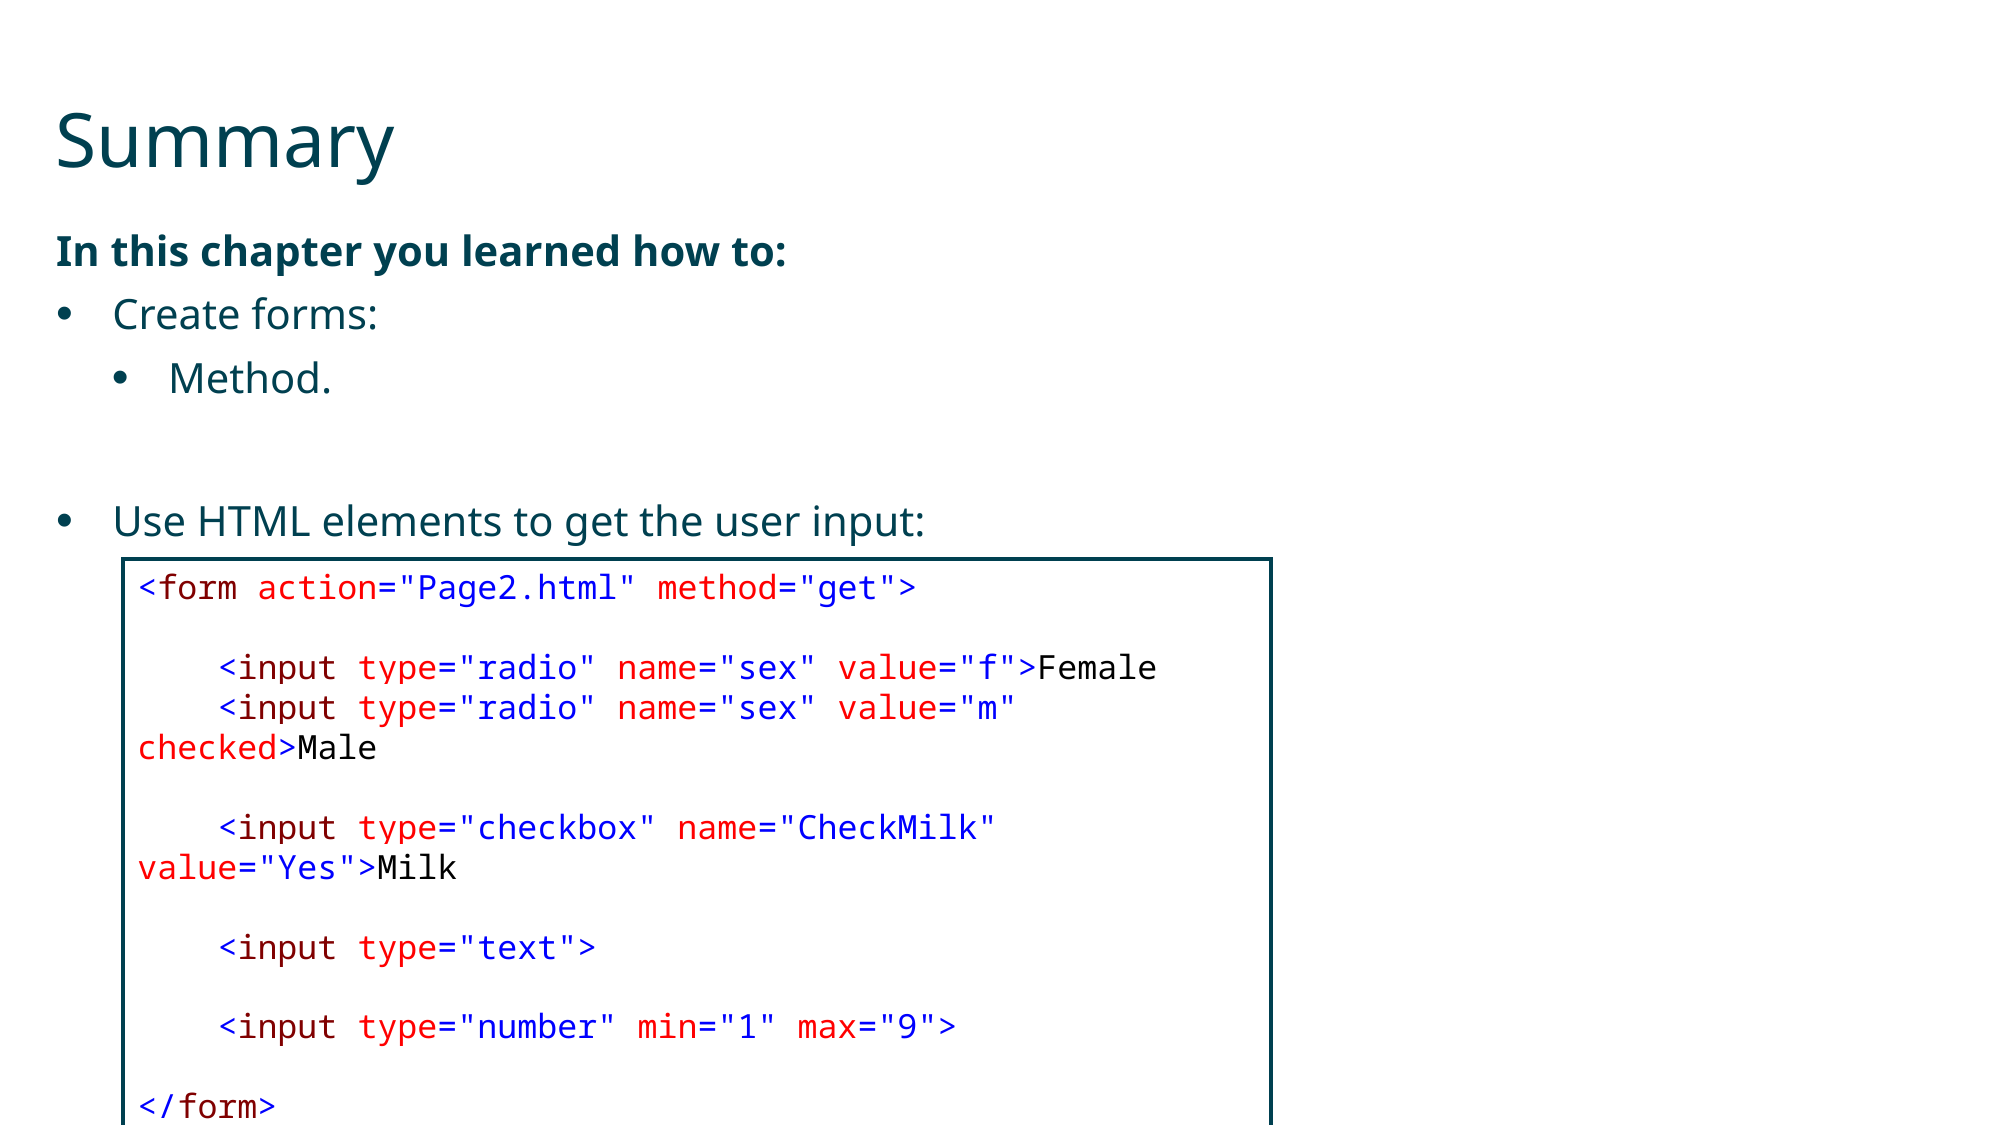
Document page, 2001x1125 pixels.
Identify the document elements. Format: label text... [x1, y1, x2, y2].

list In this chapter you learned how to: Create forms: Method. Use HTML elements to get the user input: [55, 224, 1946, 1038]
title Summary [55, 92, 1946, 224]
text_box <form action="Page2.html" method="get"> <input type="radio" name="sex" value="f">Female <input type="radio" name="sex" value="m" checked>Male <input type="checkbox" name="CheckMilk" value="Yes">Milk <input type="text"> <input type="number" min="1" max="9"> </form> [122, 558, 1272, 1125]
